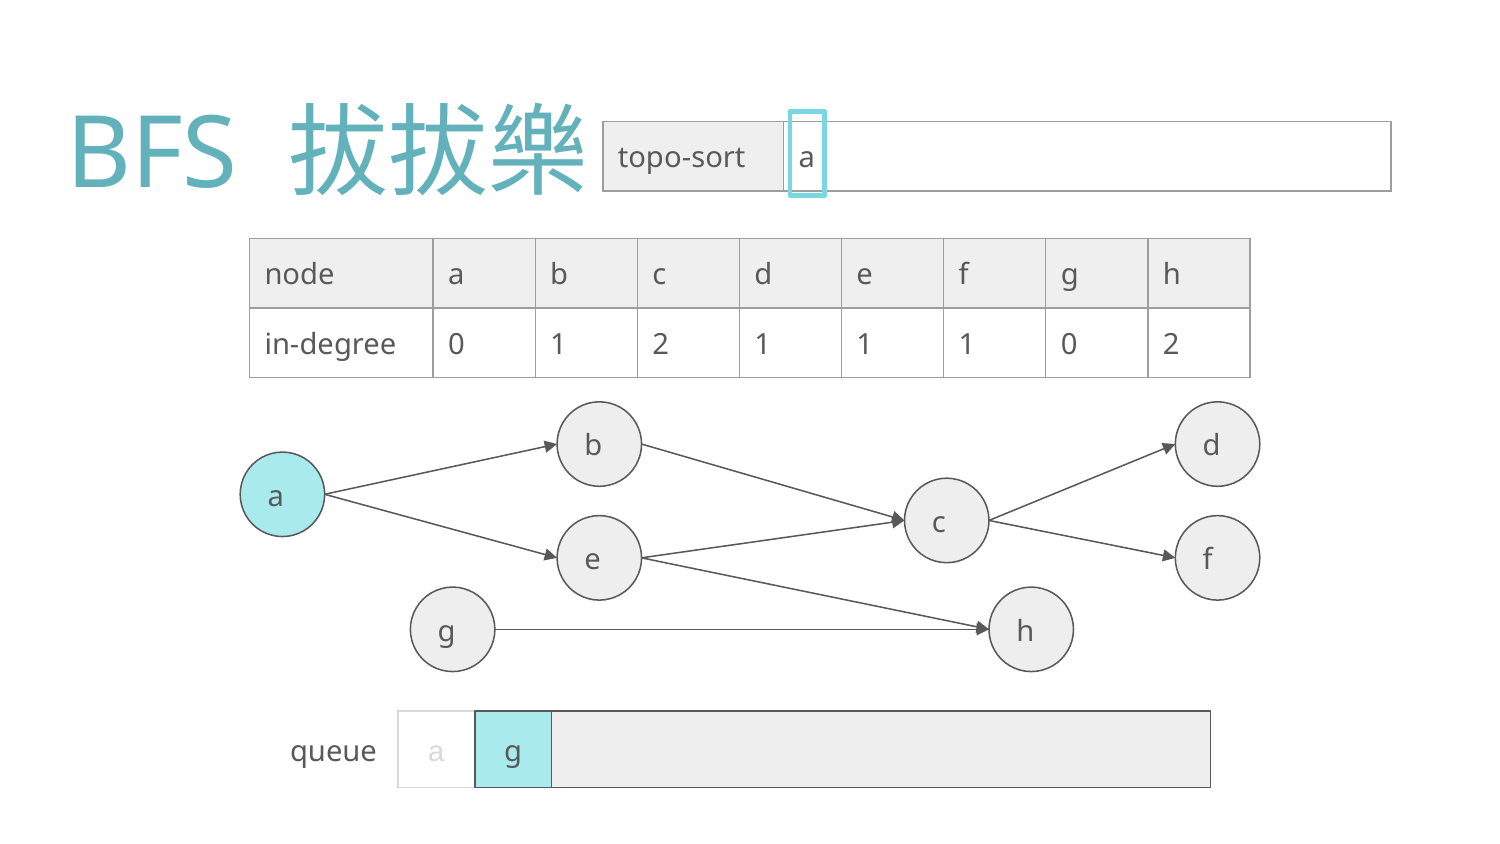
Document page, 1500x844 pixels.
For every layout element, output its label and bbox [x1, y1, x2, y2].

table_cell [1149, 309, 1249, 377]
table_header [944, 239, 1045, 307]
table_header [842, 239, 943, 307]
text_box [240, 401, 1260, 672]
table_header [434, 239, 535, 307]
table_header [638, 239, 739, 307]
table_cell [250, 309, 432, 377]
table_header [604, 122, 783, 190]
table_cell [434, 309, 535, 377]
table_header [825, 122, 1390, 190]
table_header [784, 122, 790, 190]
table_cell [842, 309, 943, 377]
table_cell [740, 309, 841, 377]
table_cell [536, 309, 637, 377]
table_cell [944, 309, 1045, 377]
table_header [1046, 239, 1147, 307]
table_cell [638, 309, 739, 377]
table_header [740, 239, 841, 307]
table_header [250, 239, 432, 307]
text_box [790, 111, 825, 196]
table_header [1149, 239, 1249, 307]
text_box [275, 710, 1211, 788]
title [51, 72, 1449, 221]
table_cell [1046, 309, 1147, 377]
table_header [536, 239, 637, 307]
